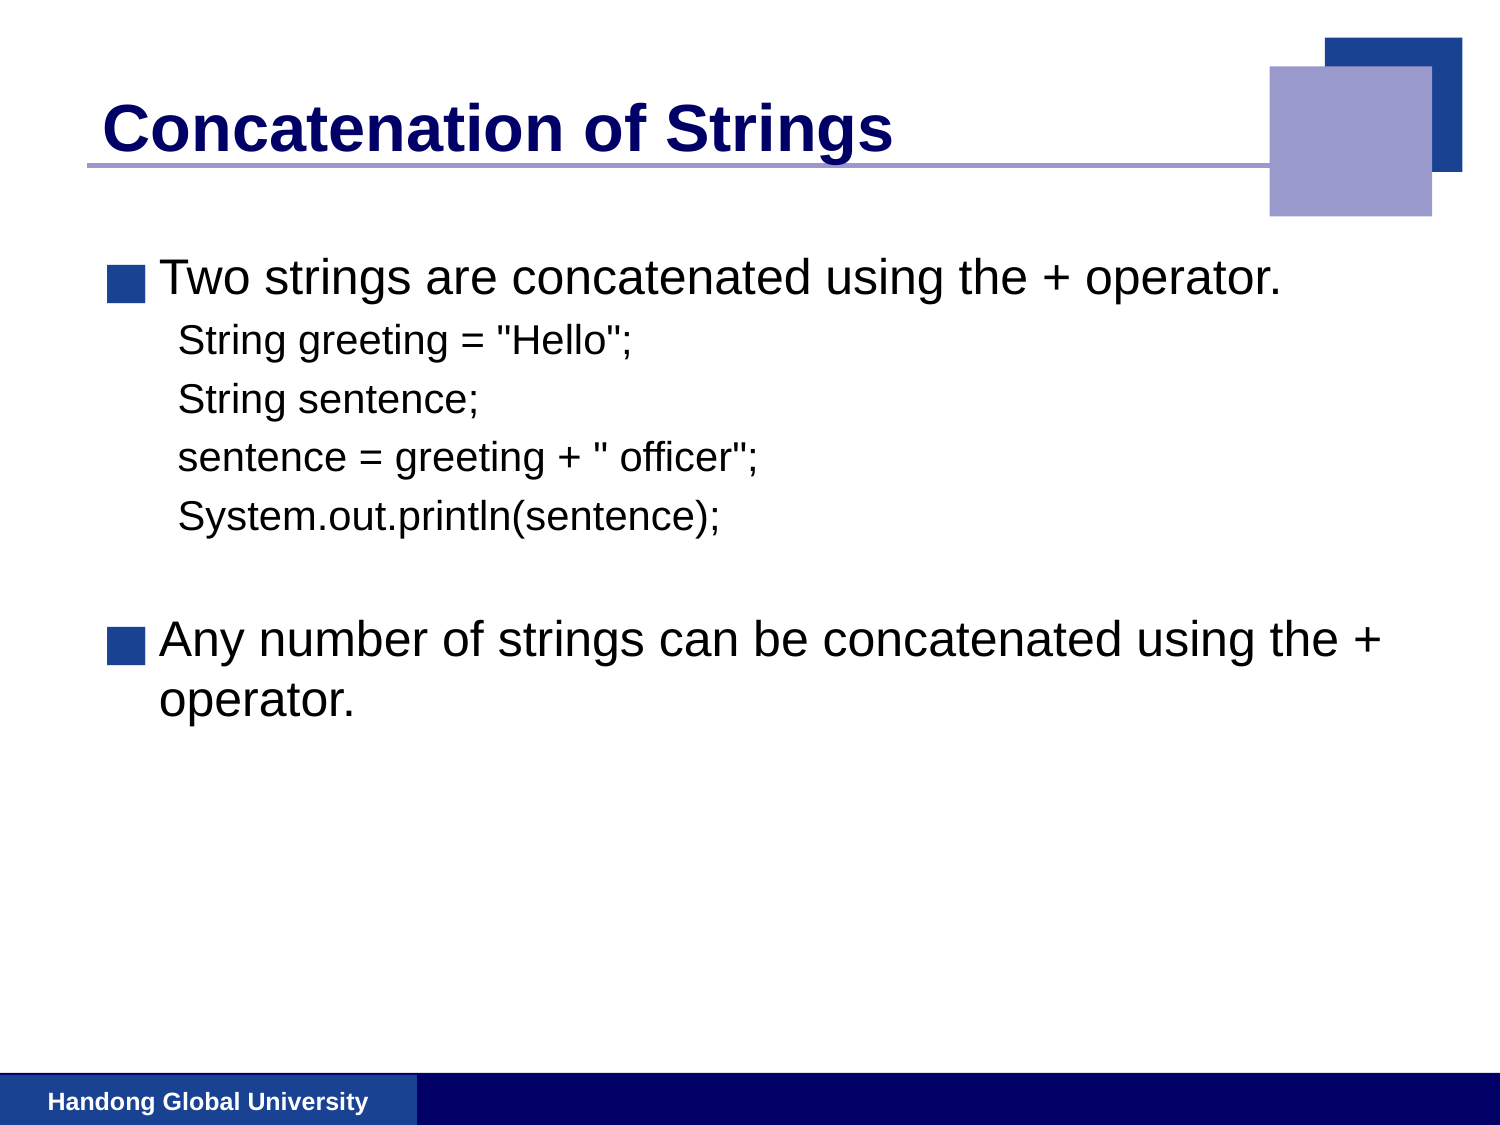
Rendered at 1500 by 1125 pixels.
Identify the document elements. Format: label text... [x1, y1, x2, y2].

title Concatenation of Strings [87, 46, 1238, 172]
list Two strings are concatenated using the + operator. String greeting = "Hello"; String sentence; sentence = greeting + " officer"; System.out.println(sentence); Any number of strings can be concatenated using the + operator. [87, 237, 1425, 1013]
